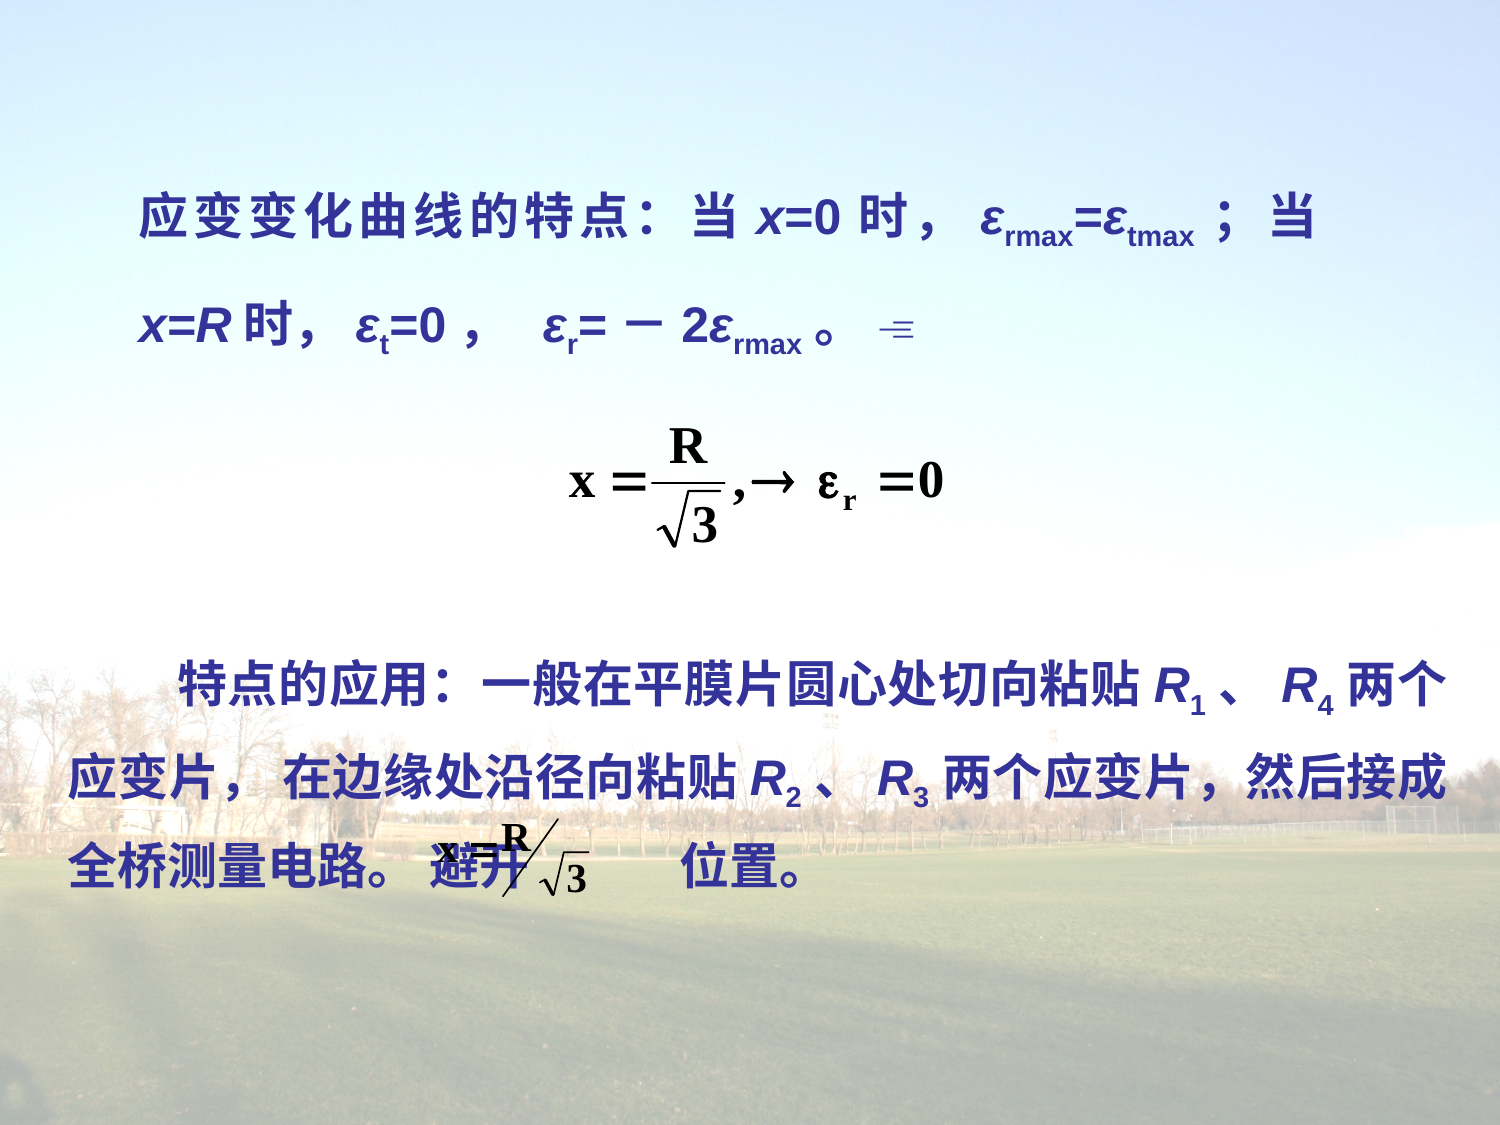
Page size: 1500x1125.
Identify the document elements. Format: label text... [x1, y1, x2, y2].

text_box 应变变化曲线的特点：当x=0时，εrmax=εtmax；当x=R时，εt=0， εr=－2εrmax。  [123, 137, 1344, 368]
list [560, 408, 951, 560]
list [430, 810, 597, 904]
text_box 特点的应用：一般在平膜片圆心处切向粘贴R1、R4两个应变片， 在边缘处沿径向粘贴R2、R3两个应变片，然后接成全桥测量电路。 避开 位置。 [53, 621, 1462, 902]
